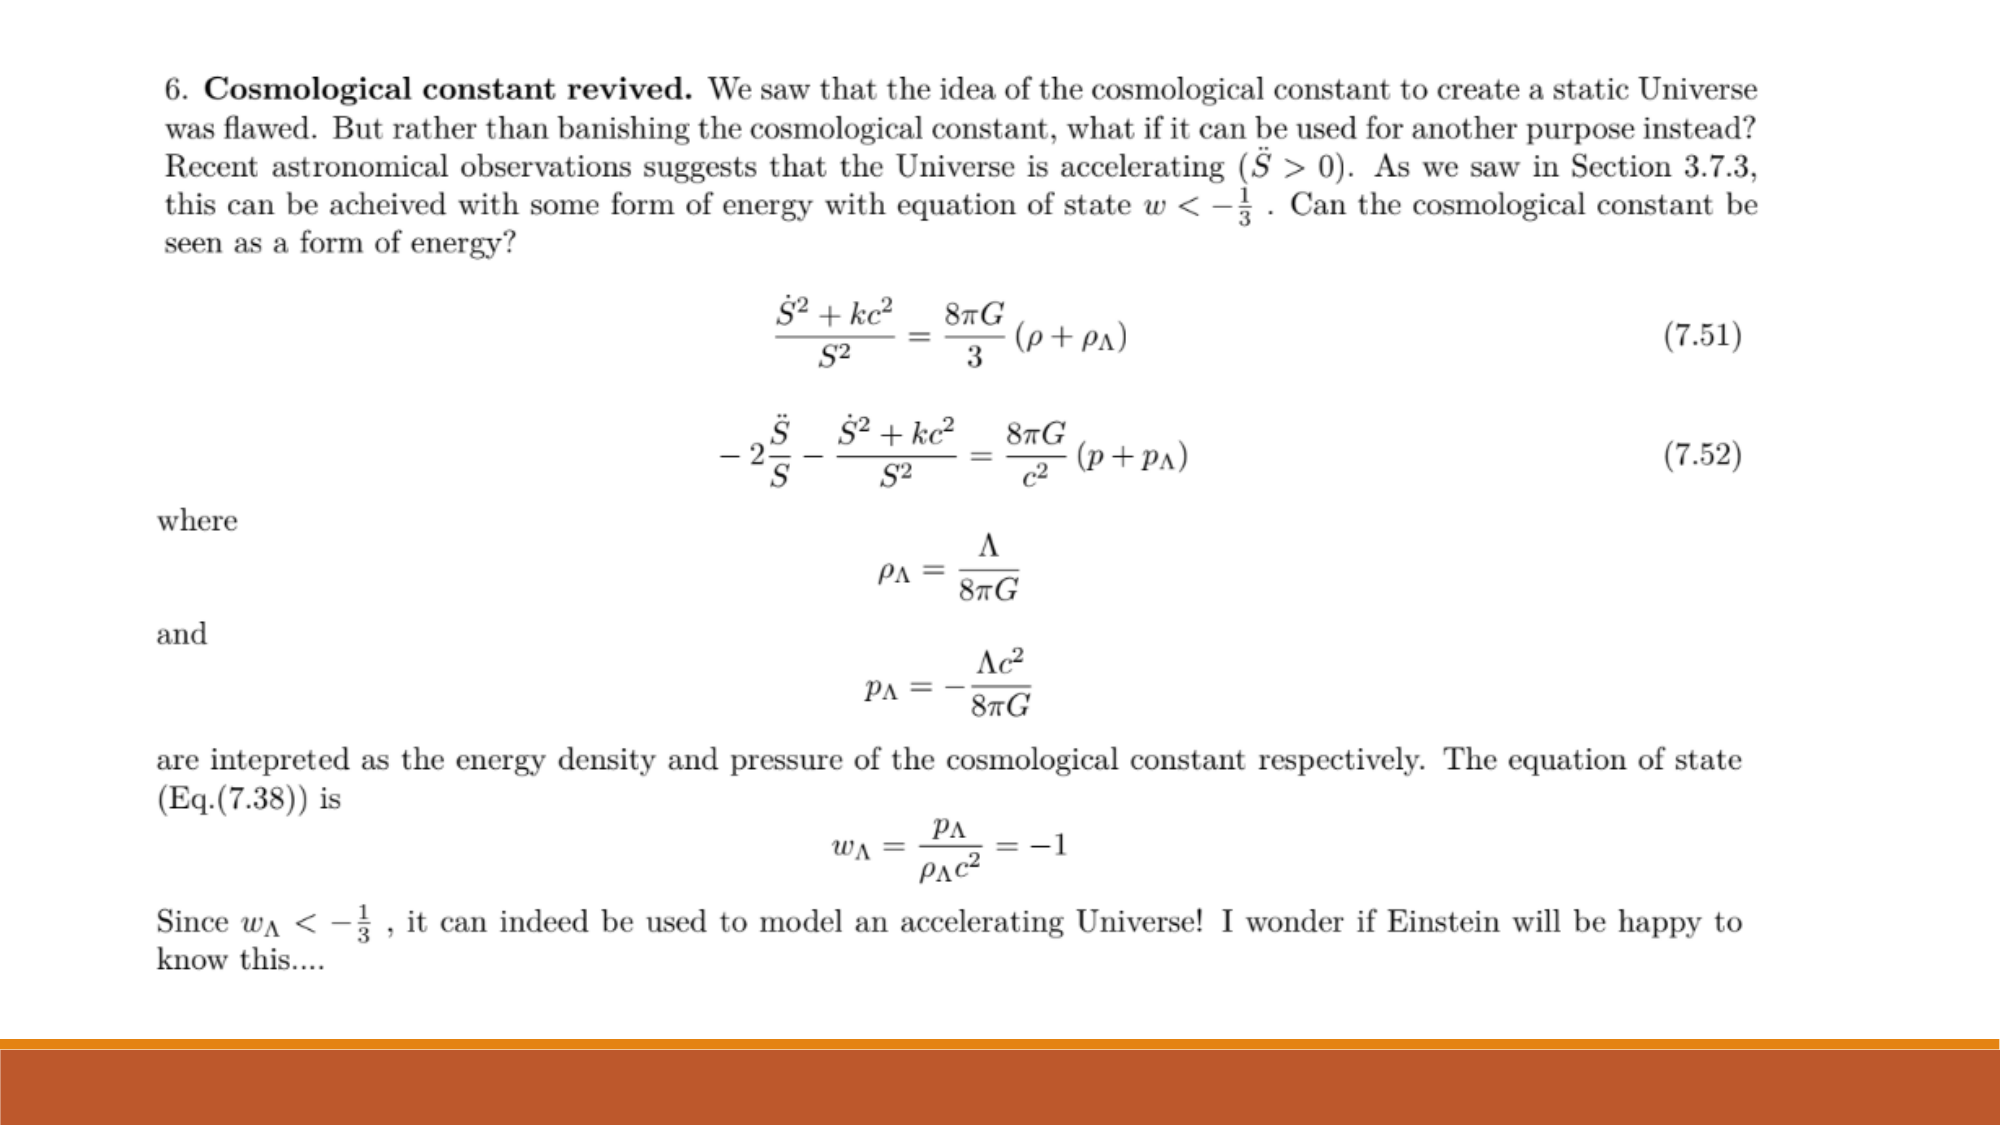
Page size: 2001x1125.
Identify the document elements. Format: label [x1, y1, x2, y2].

picture [151, 59, 1772, 994]
